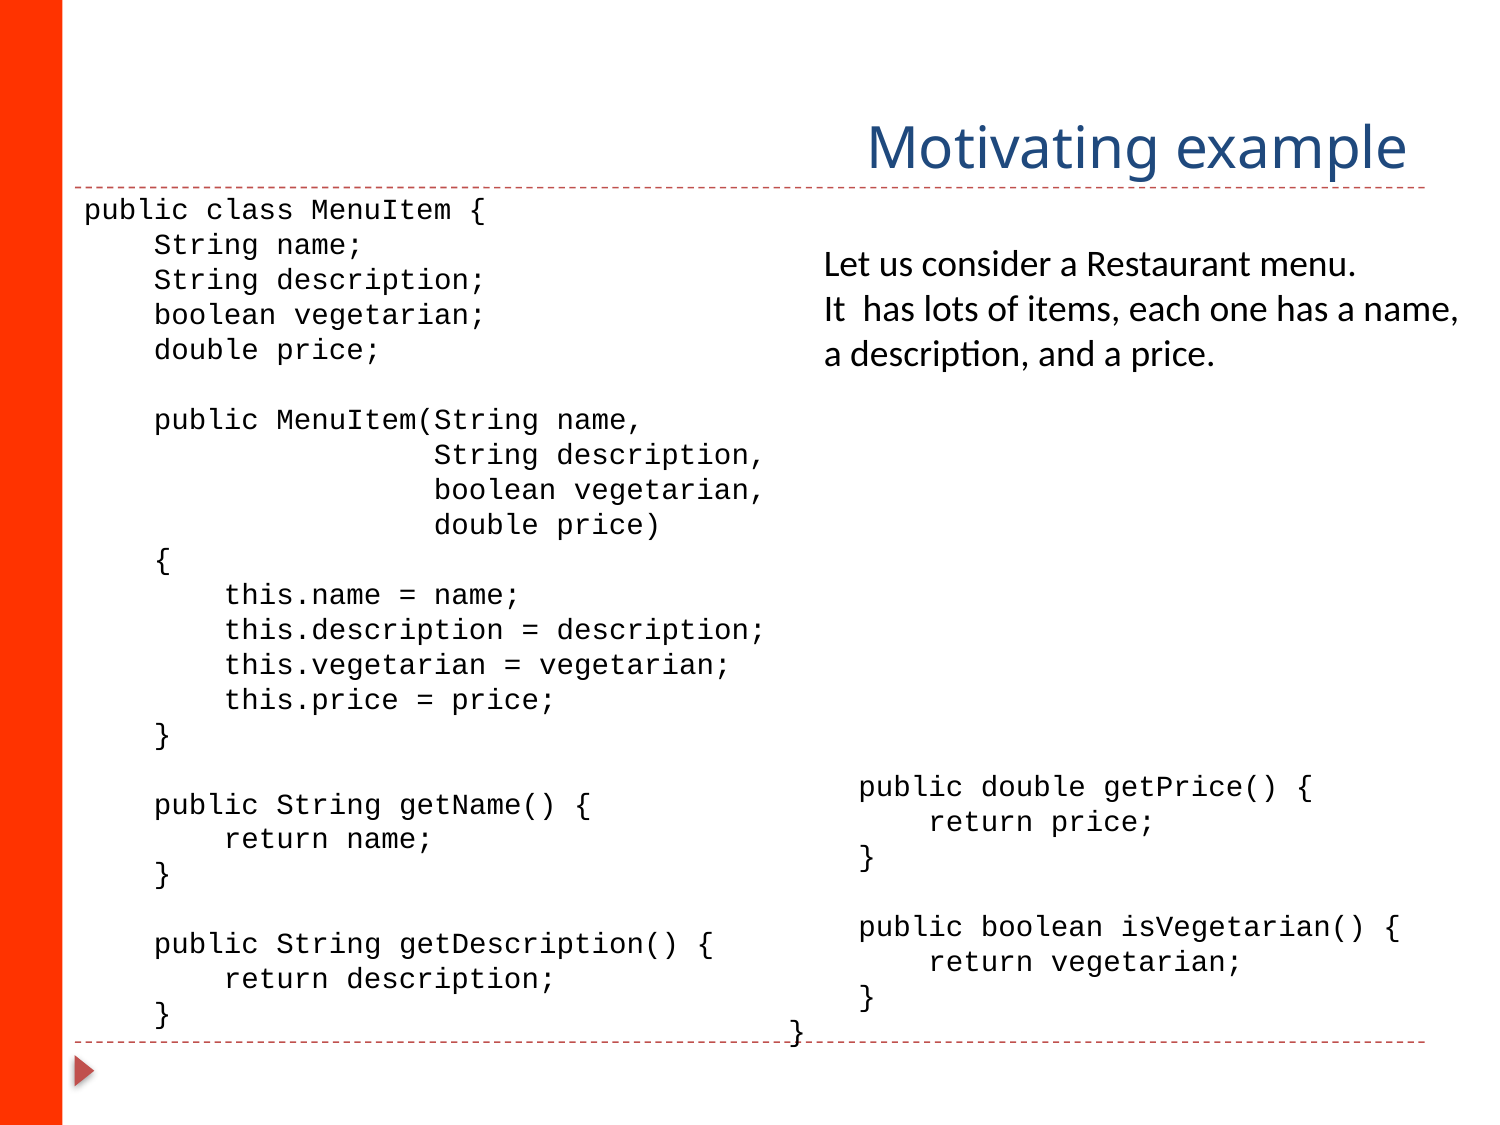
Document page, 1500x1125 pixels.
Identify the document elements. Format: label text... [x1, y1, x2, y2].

text_box public double getPrice() { return price; } public boolean isVegetarian() { return vegetarian; } } [773, 725, 1500, 1055]
title Motivating example [76, 24, 1424, 188]
text_box public class MenuItem { String name; String description; boolean vegetarian; double price; public MenuItem(String name, String description, boolean vegetarian, double price) { this.name = name; this.description = description; this.vegetarian = vegetarian; this.price = price; } public String getName() { return name; } public String getDescription() { return description; } [69, 183, 1421, 1107]
text_box Let us consider a Restaurant menu. It has lots of items, each one has a name, a description, and a price. [808, 231, 1500, 382]
